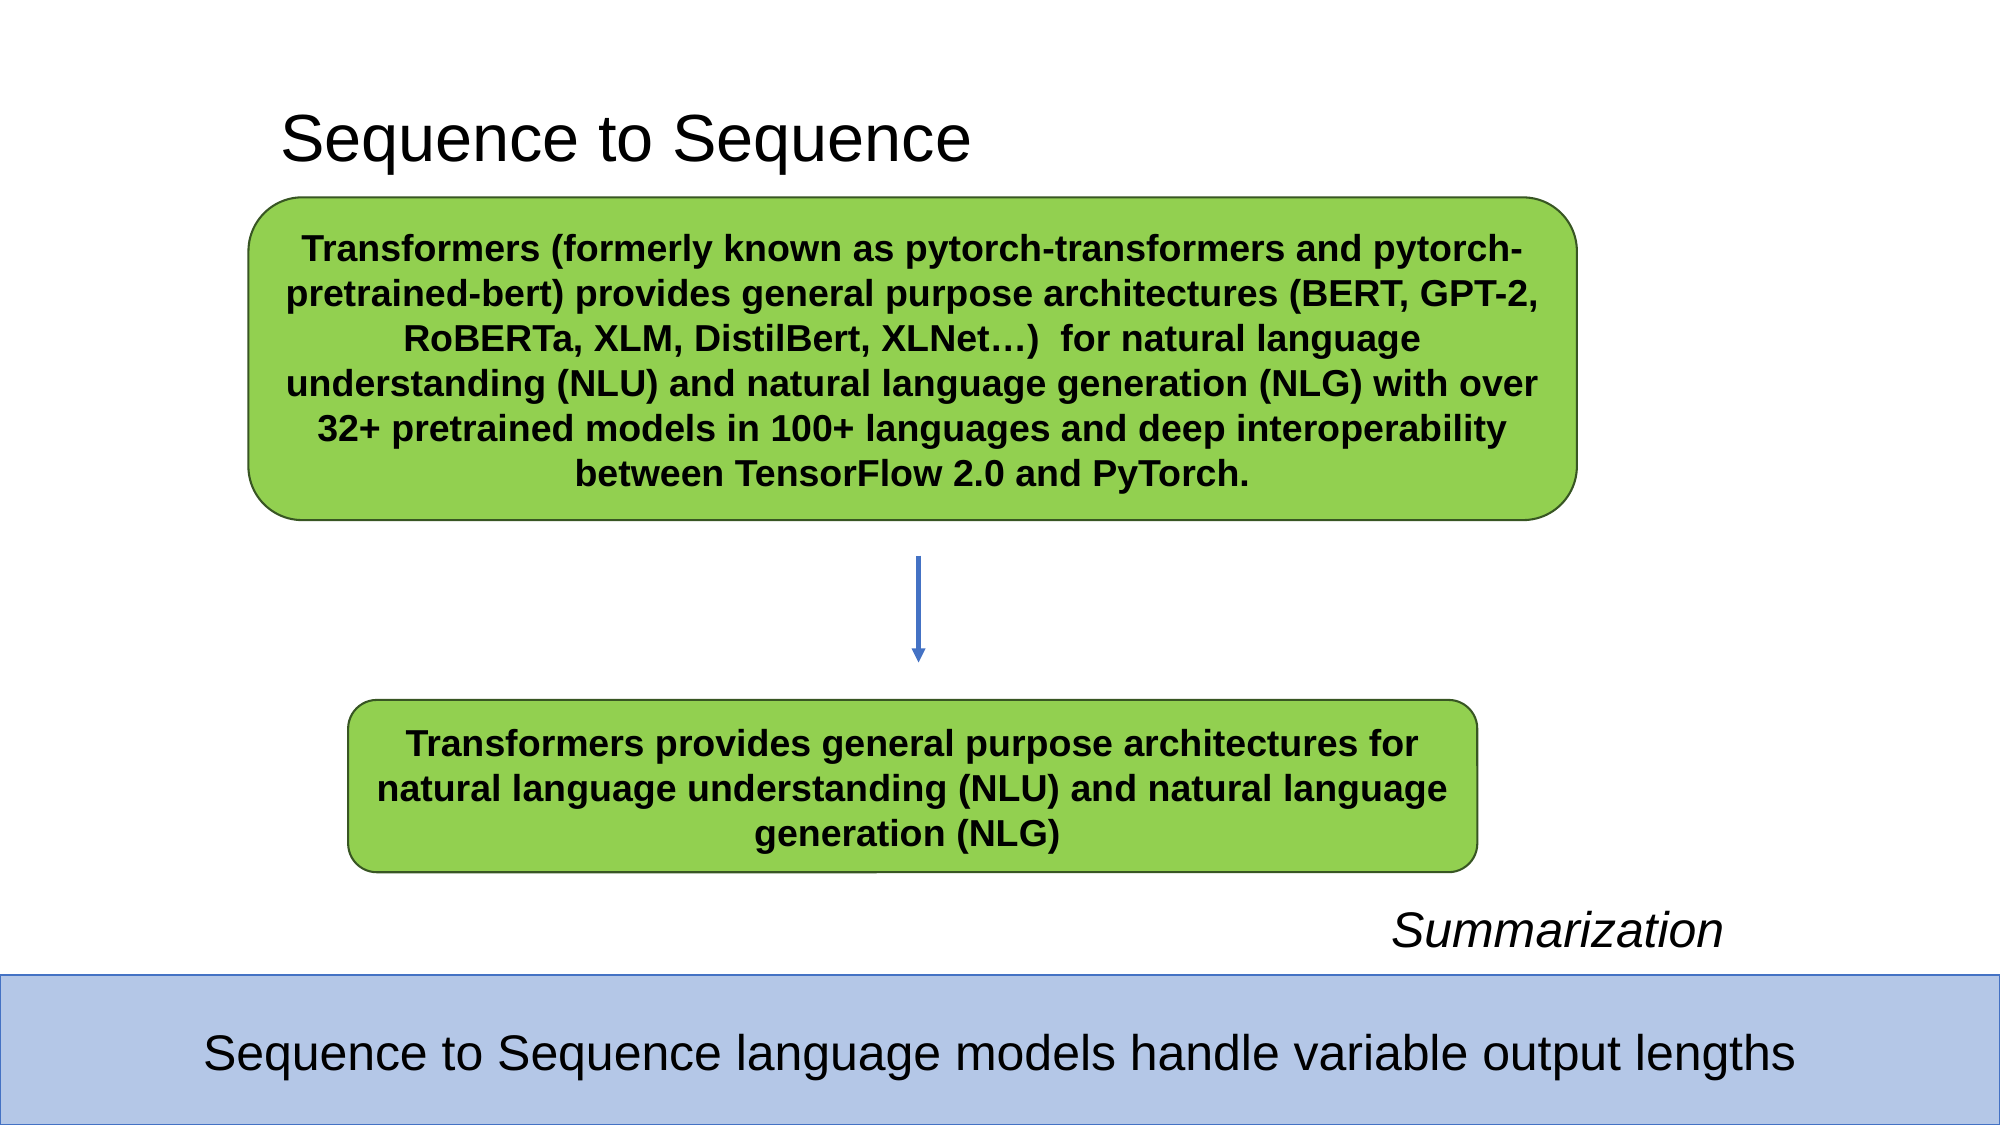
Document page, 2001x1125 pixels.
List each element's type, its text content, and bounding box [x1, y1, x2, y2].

text_box Sequence to Sequence [265, 87, 988, 182]
text_box Transformers provides general purpose architectures for natural language understanding (NLU) and natural language generation (NLG) [347, 698, 1479, 874]
text_box Sequence to Sequence language models handle variable output lengths [0, 974, 2000, 1125]
text_box Transformers (formerly known as pytorch-transformers and pytorch-pretrained-bert) provides general purpose architectures (BERT, GPT-2, RoBERTa, XLM, DistilBert, XLNet…) for natural language understanding (NLU) and natural language generation (NLG) with over 32+ pretrained models in 100+ languages and deep interoperability between TensorFlow 2.0 and PyTorch. [247, 196, 1578, 522]
text_box Summarization [1376, 889, 1740, 965]
